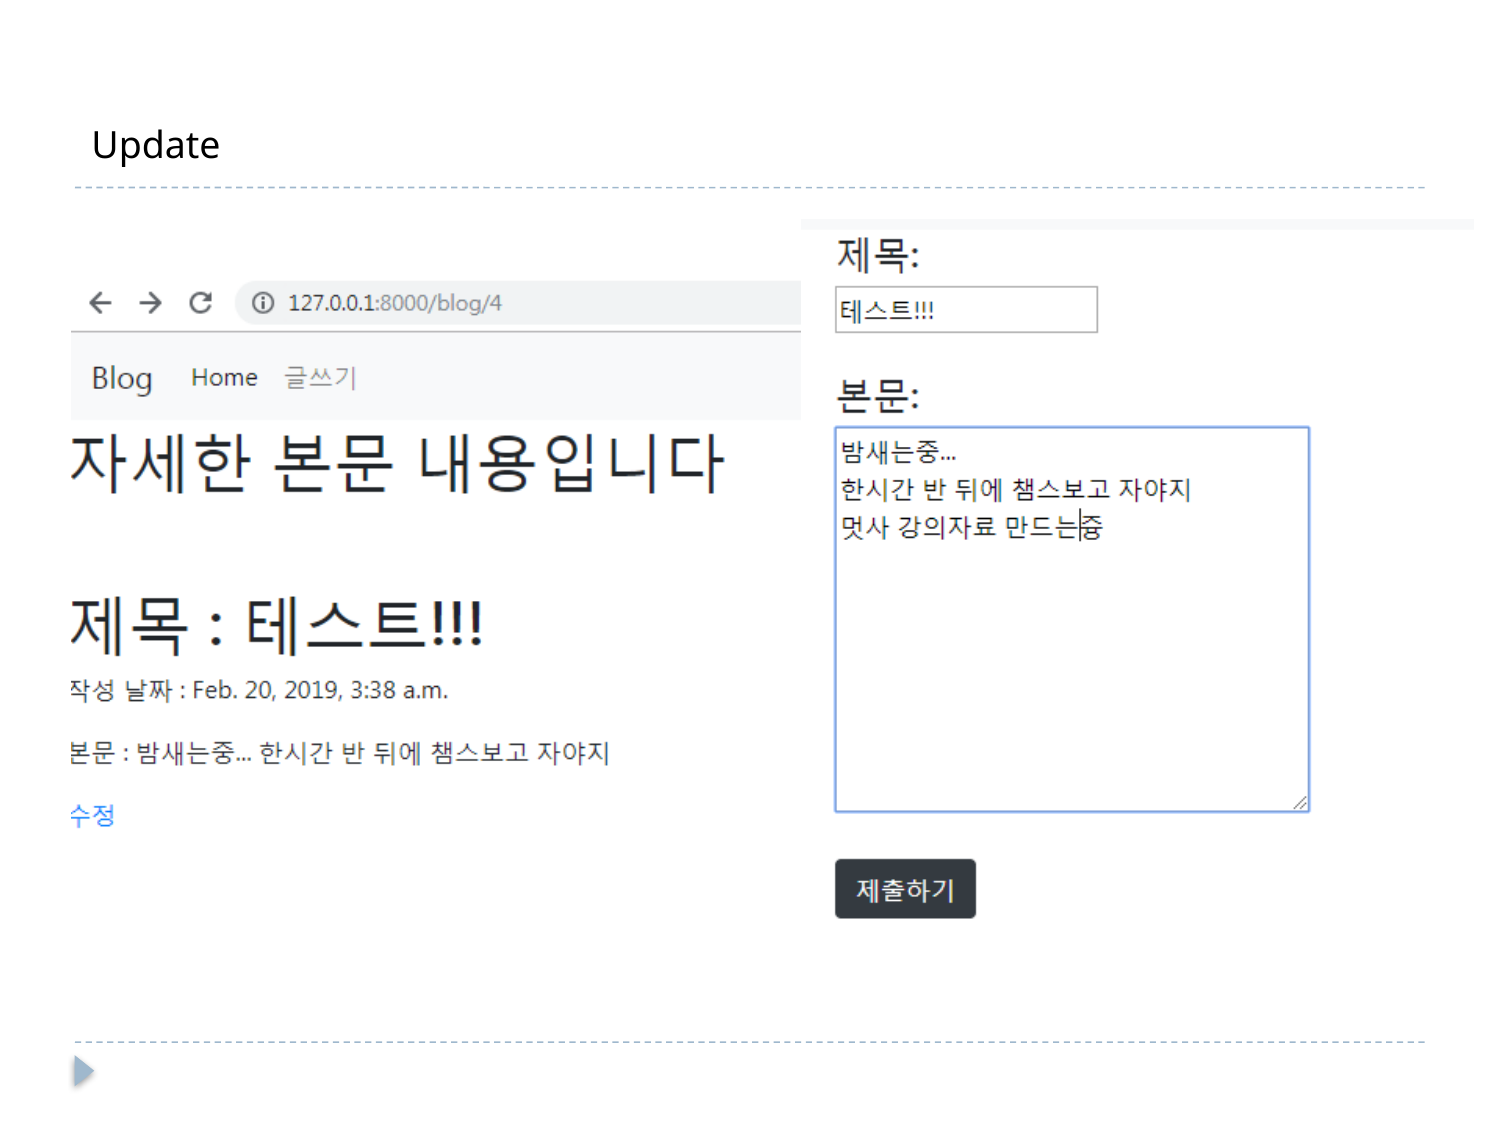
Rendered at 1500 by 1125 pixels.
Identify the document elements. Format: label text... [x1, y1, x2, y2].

picture [71, 219, 1474, 1008]
text_box Update [76, 113, 951, 174]
